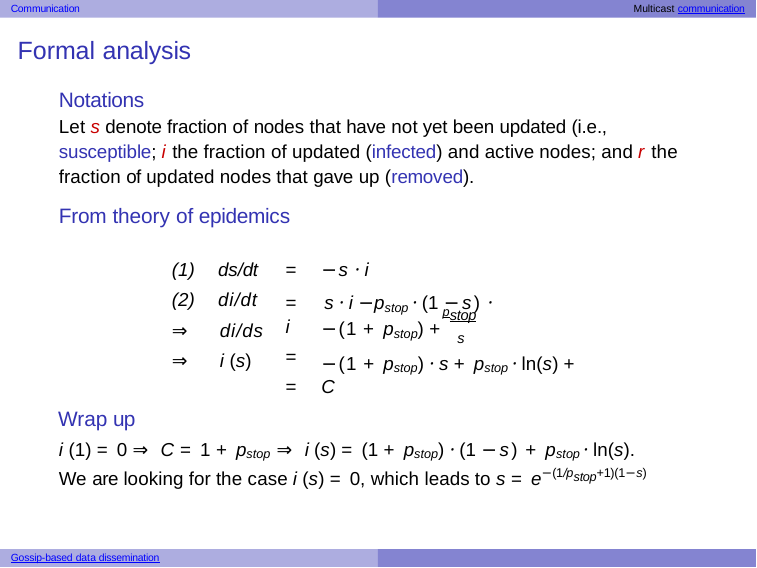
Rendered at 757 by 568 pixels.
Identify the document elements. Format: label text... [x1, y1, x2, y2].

text_box Communication Multicast communication [8, 0, 748, 15]
text_box Notations Let s denote fraction of nodes that have not yet been updated (i.e., susceptible; i the fraction of updated (infected) and active nodes; and r the fraction of updated nodes that gave up (removed). From theory of epidemics [56, 81, 701, 229]
text_box = −s · i = s · i −pstop · (1 −s) · i = = [279, 247, 495, 396]
title Formal analysis [15, 32, 439, 130]
text_box Wrap up i (1) = 0 ⇒ C = 1 + pstop ⇒ i (s) = (1 + pstop) · (1 −s) + pstop · ln(s). We are looking for the case i (s) = 0, which leads to s = e−(1/pstop+1)(1−s) [51, 396, 675, 490]
text_box ds/dt di/dt ⇒ di/ds ⇒ i (s) [169, 247, 266, 371]
text_box s −(1 + pstop) · s + pstop · ln(s) + C [315, 325, 590, 396]
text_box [0, 548, 757, 568]
